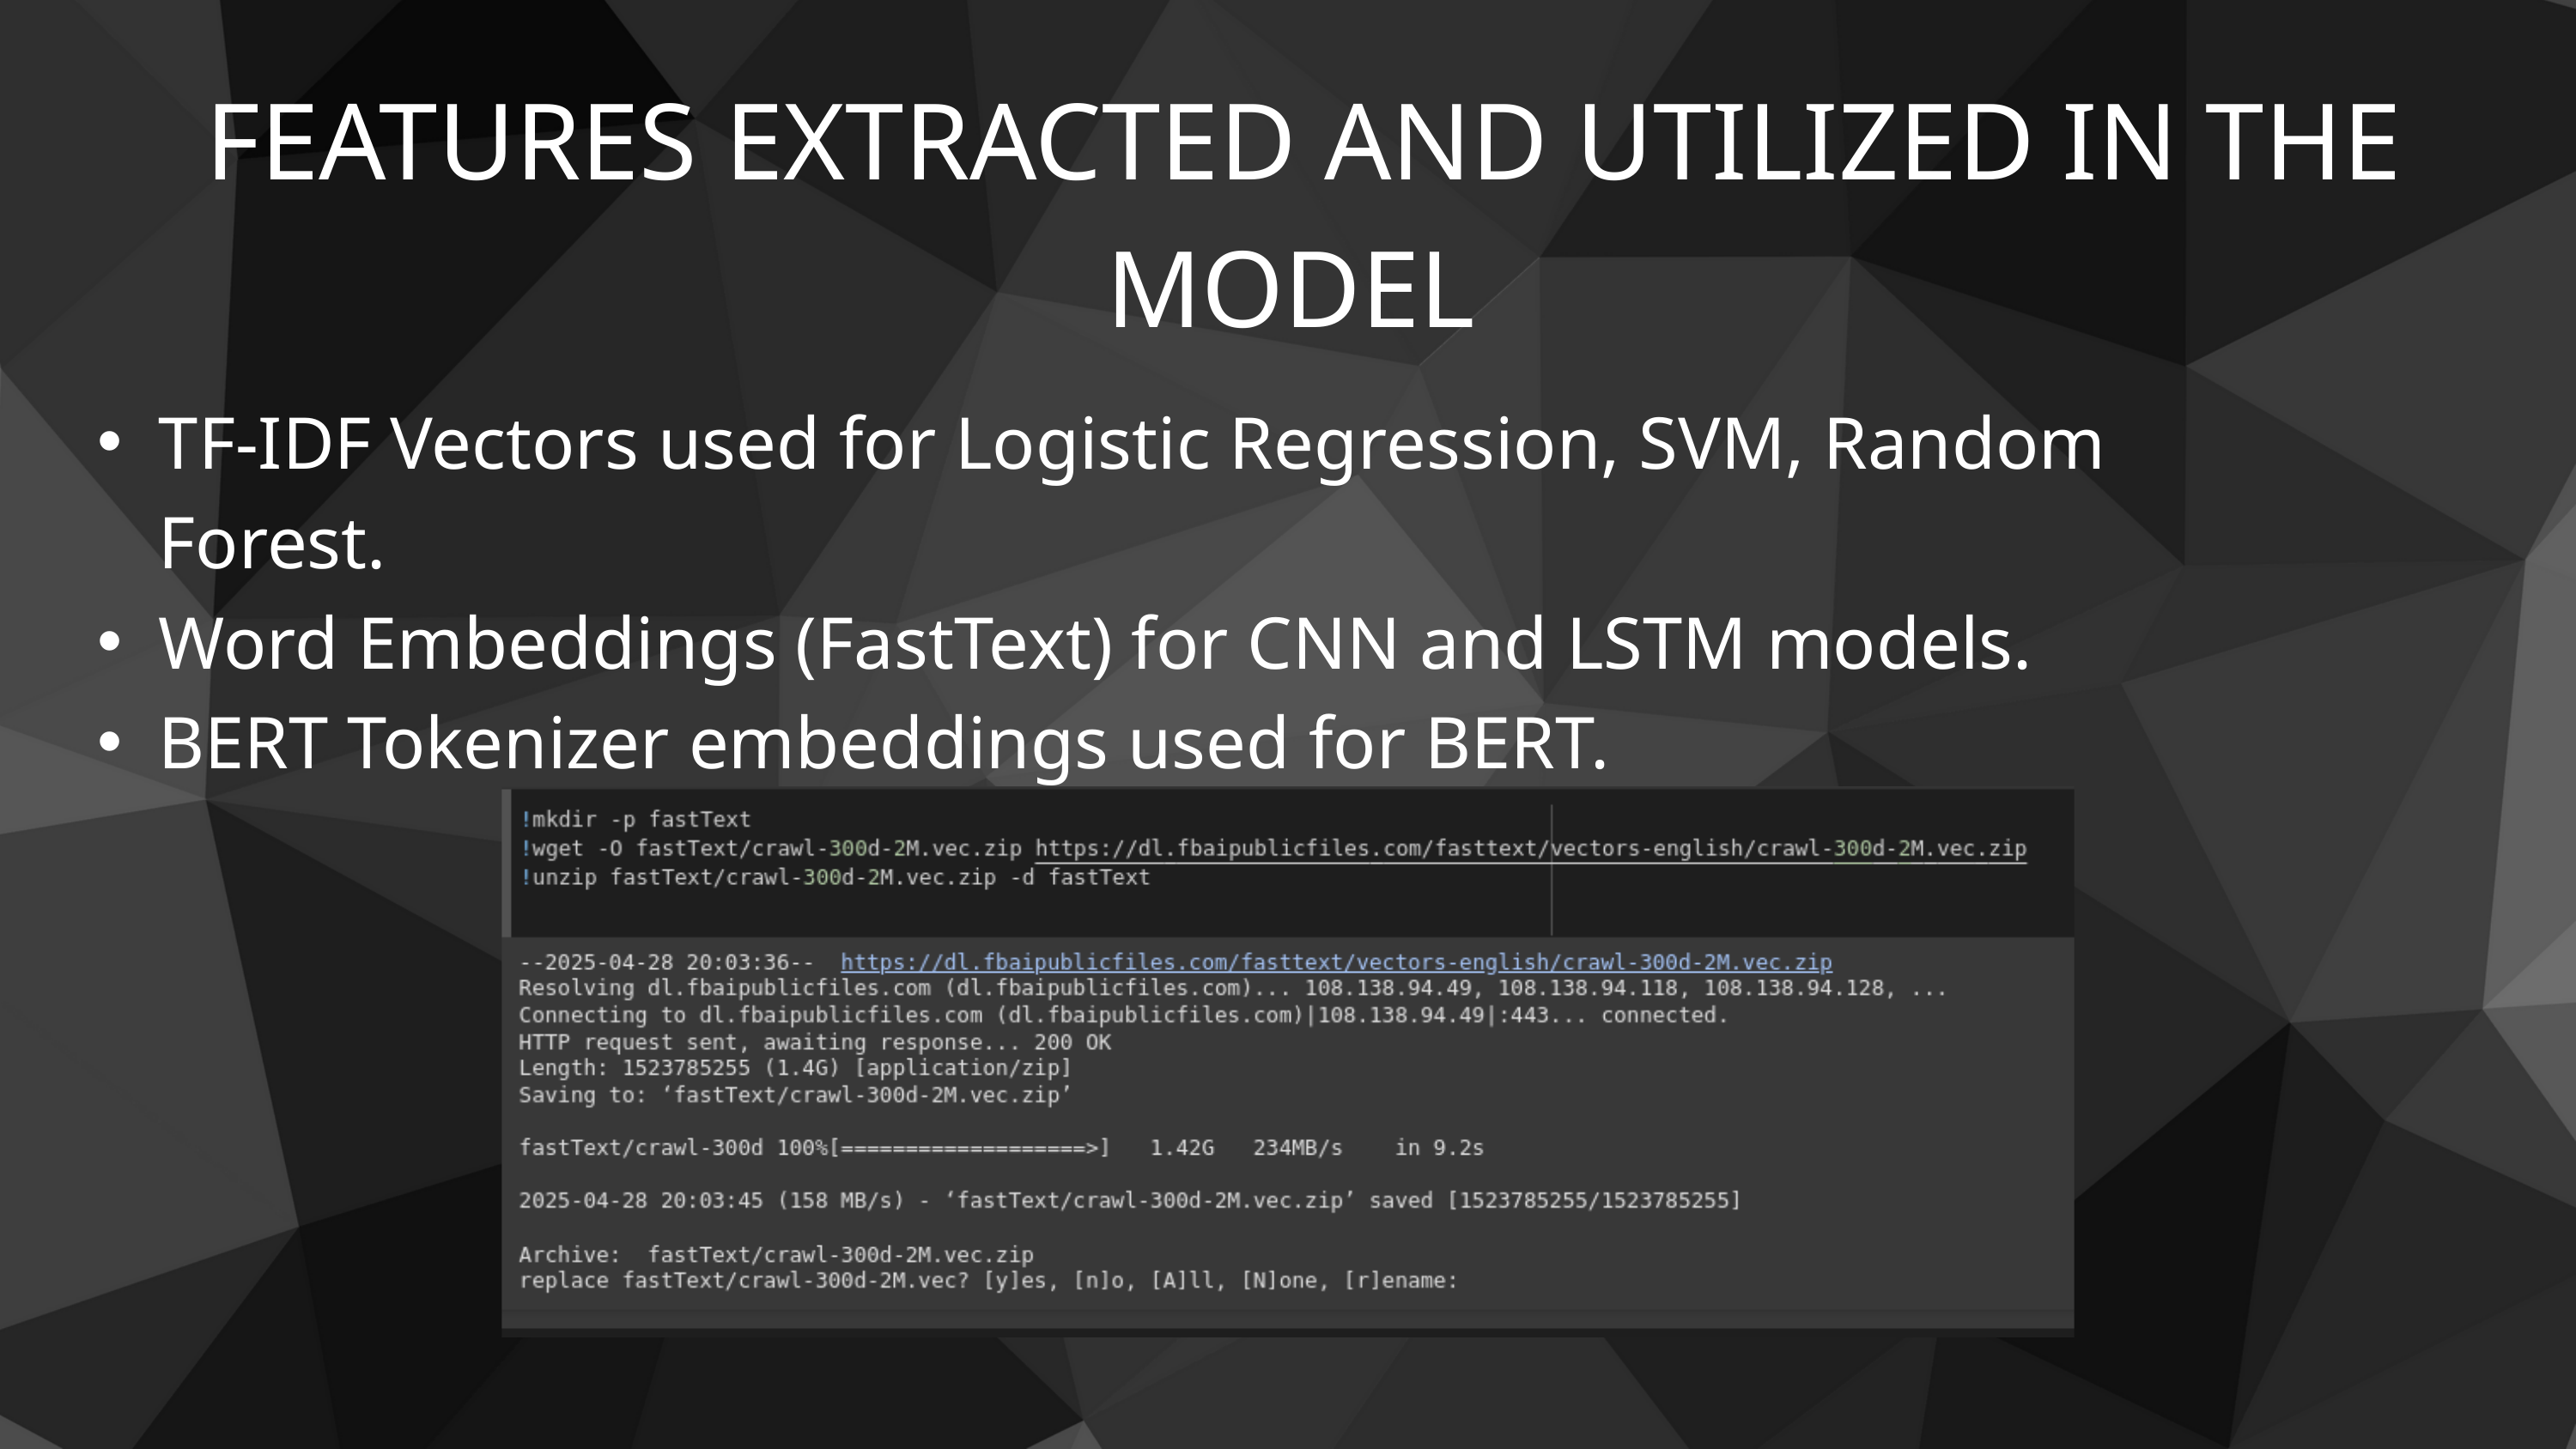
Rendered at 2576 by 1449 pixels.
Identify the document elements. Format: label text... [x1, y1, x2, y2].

text_box TF-IDF Vectors used for Logistic Regression, SVM, Random Forest. Word Embeddings (FastText) for CNN and LSTM models. BERT Tokenizer embeddings used for BERT. [37, 349, 2168, 984]
text_box [0, 0, 2576, 1449]
text_box FEATURES EXTRACTED AND UTILIZED IN THE MODEL [15, 52, 2576, 349]
text_box [501, 786, 2075, 1337]
